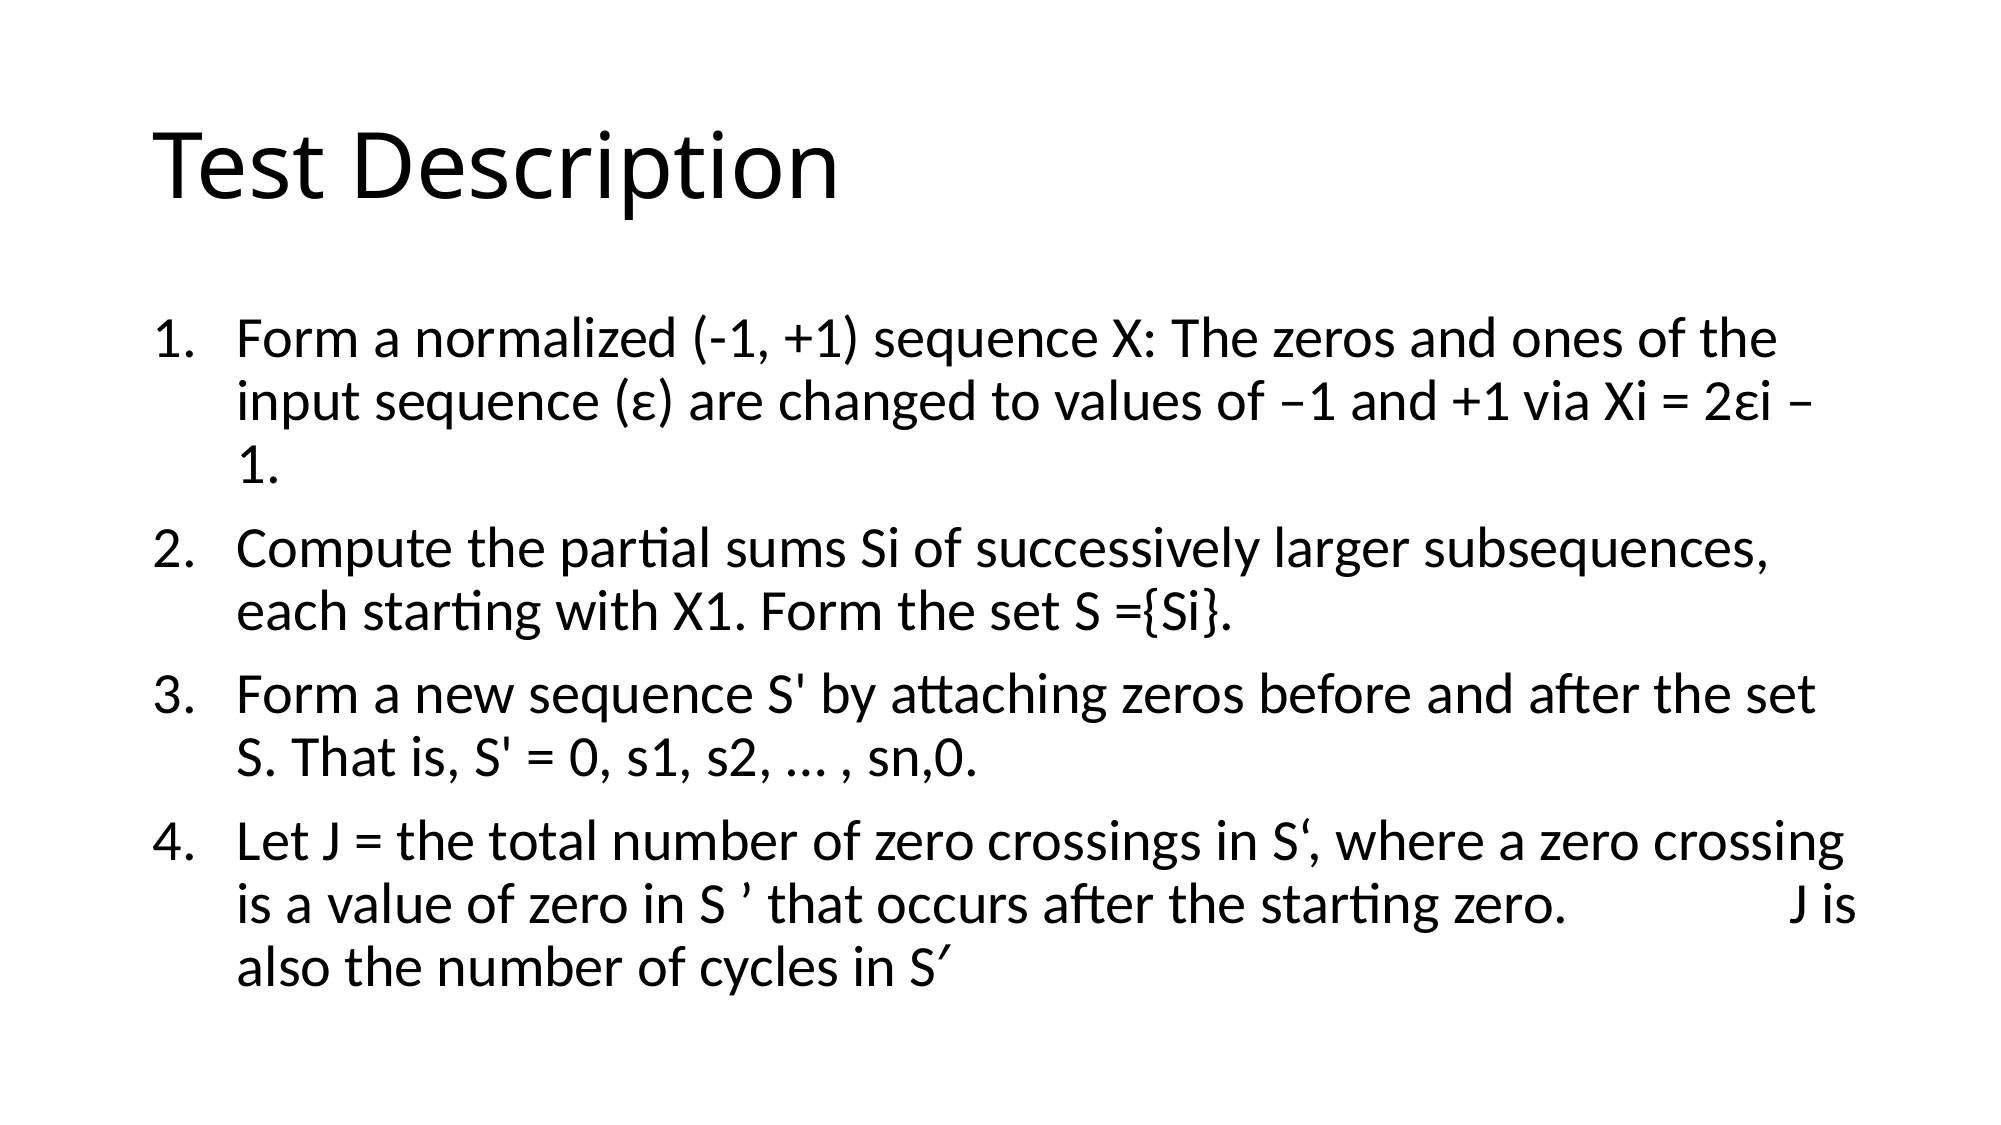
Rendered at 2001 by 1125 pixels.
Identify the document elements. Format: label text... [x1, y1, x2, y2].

title Test Description [137, 59, 1863, 278]
list Form a normalized (-1, +1) sequence X: The zeros and ones of the input sequence (ε) are changed to values of –1 and +1 via Xi = 2εi – 1. Compute the partial sums Si of successively larger subsequences, each starting with X1. Form the set S ={Si}. Form a new sequence S' by attaching zeros before and after the set S. That is, S' = 0, s1, s2, … , sn,0. Let J = the total number of zero crossings in S‘, where a zero crossing is a value of zero in S ’ that occurs after the starting zero. J is also the number of cycles in S′ [137, 299, 1884, 1014]
